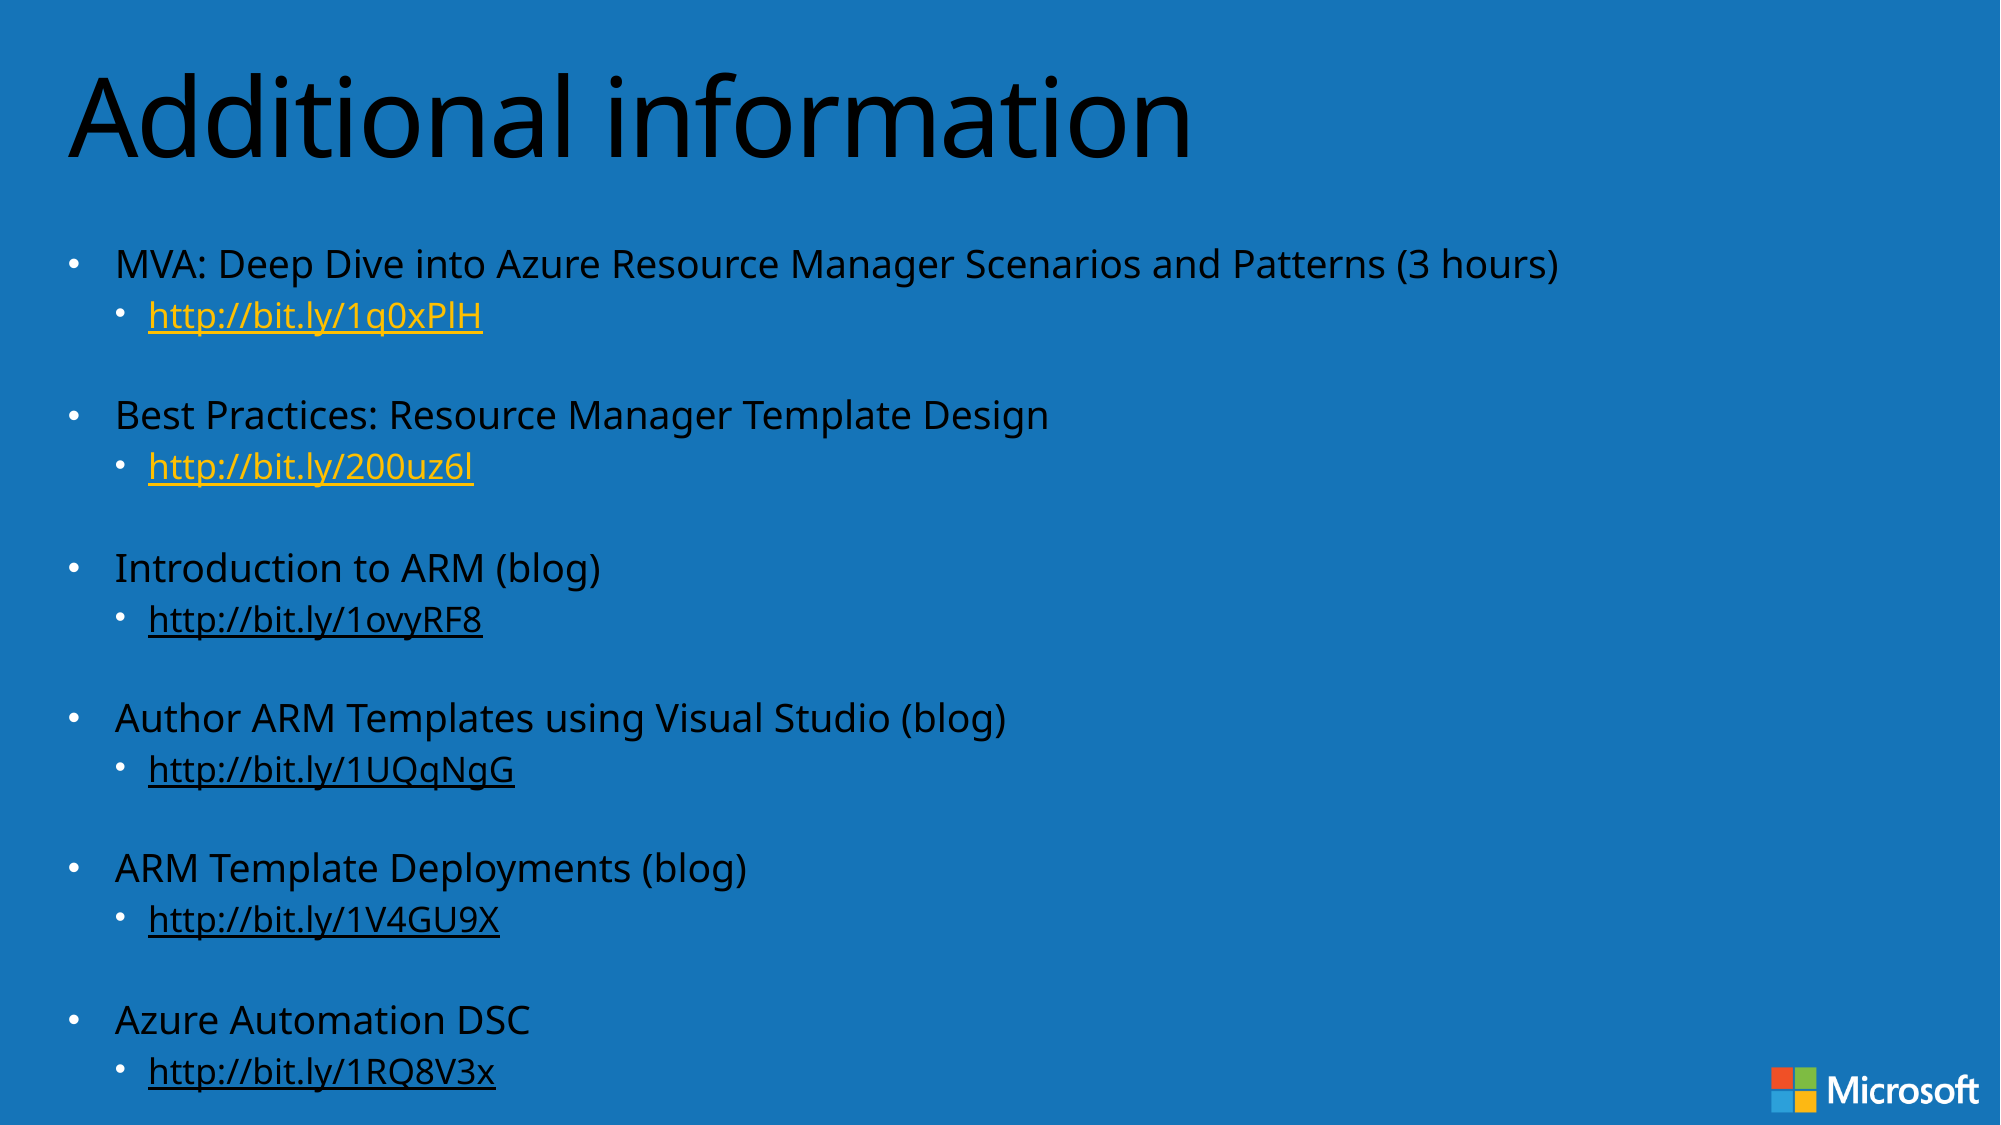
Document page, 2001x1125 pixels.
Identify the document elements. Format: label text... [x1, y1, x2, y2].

picture [1938, 1066, 1980, 1113]
list MVA: Deep Dive into Azure Resource Manager Scenarios and Patterns (3 hours) http://bit.ly/1q0xPlH Best Practices: Resource Manager Template Design http://bit.ly/200uz6l Introduction to ARM (blog) http://bit.ly/1ovyRF8 Author ARM Templates using Visual Studio (blog) http://bit.ly/1UQqNgG ARM Template Deployments (blog) http://bit.ly/1V4GU9X Azure Automation DSC http://bit.ly/1RQ8V3x [43, 229, 1938, 1125]
title Additional information [44, 47, 1938, 196]
